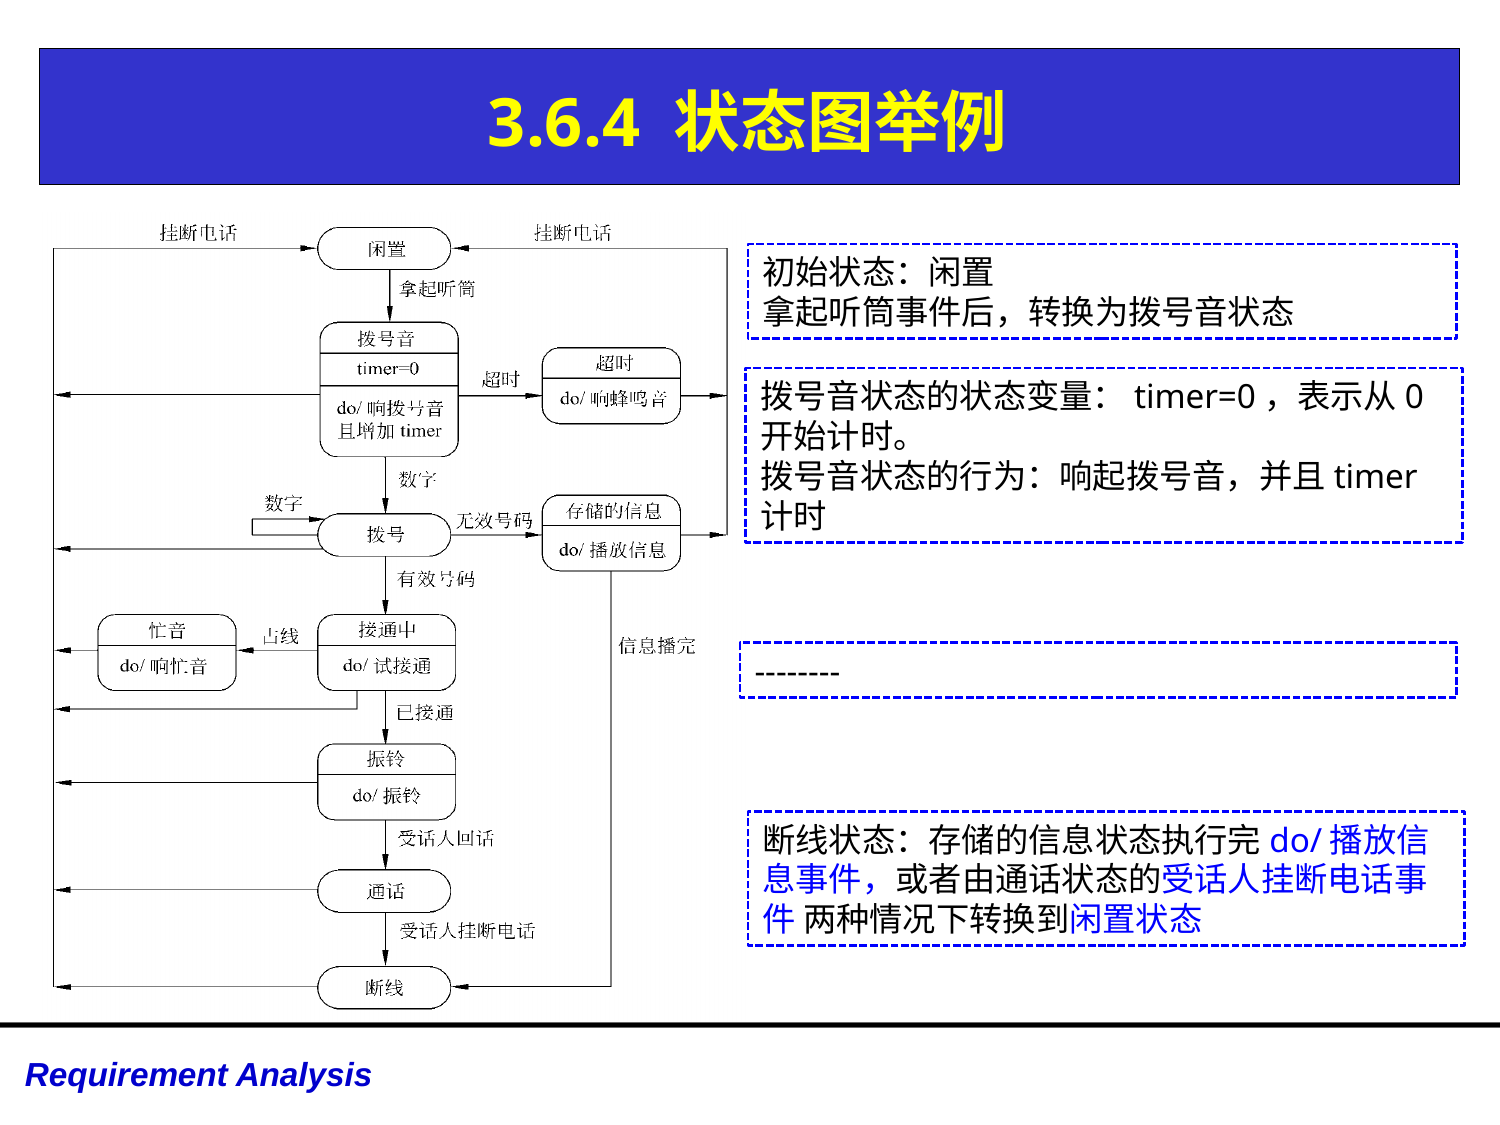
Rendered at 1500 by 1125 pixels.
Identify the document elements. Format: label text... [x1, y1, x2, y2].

picture [38, 212, 746, 1022]
text_box 拨号音状态的状态变量：timer=0，表示从0开始计时。 拨号音状态的行为：响起拨号音，并且timer计时 [750, 368, 1463, 543]
text_box 初始状态：闲置 拿起听筒事件后，转换为拨号音状态 [750, 244, 1457, 339]
text_box 断线状态：存储的信息状态执行完do/播放信息事件，或者由通话状态的受话人挂断电话事件 两种情况下转换到闲置状态 [750, 811, 1465, 946]
title 3.6.4 状态图举例 [38, 54, 1457, 185]
text_box -------- [750, 642, 1457, 698]
